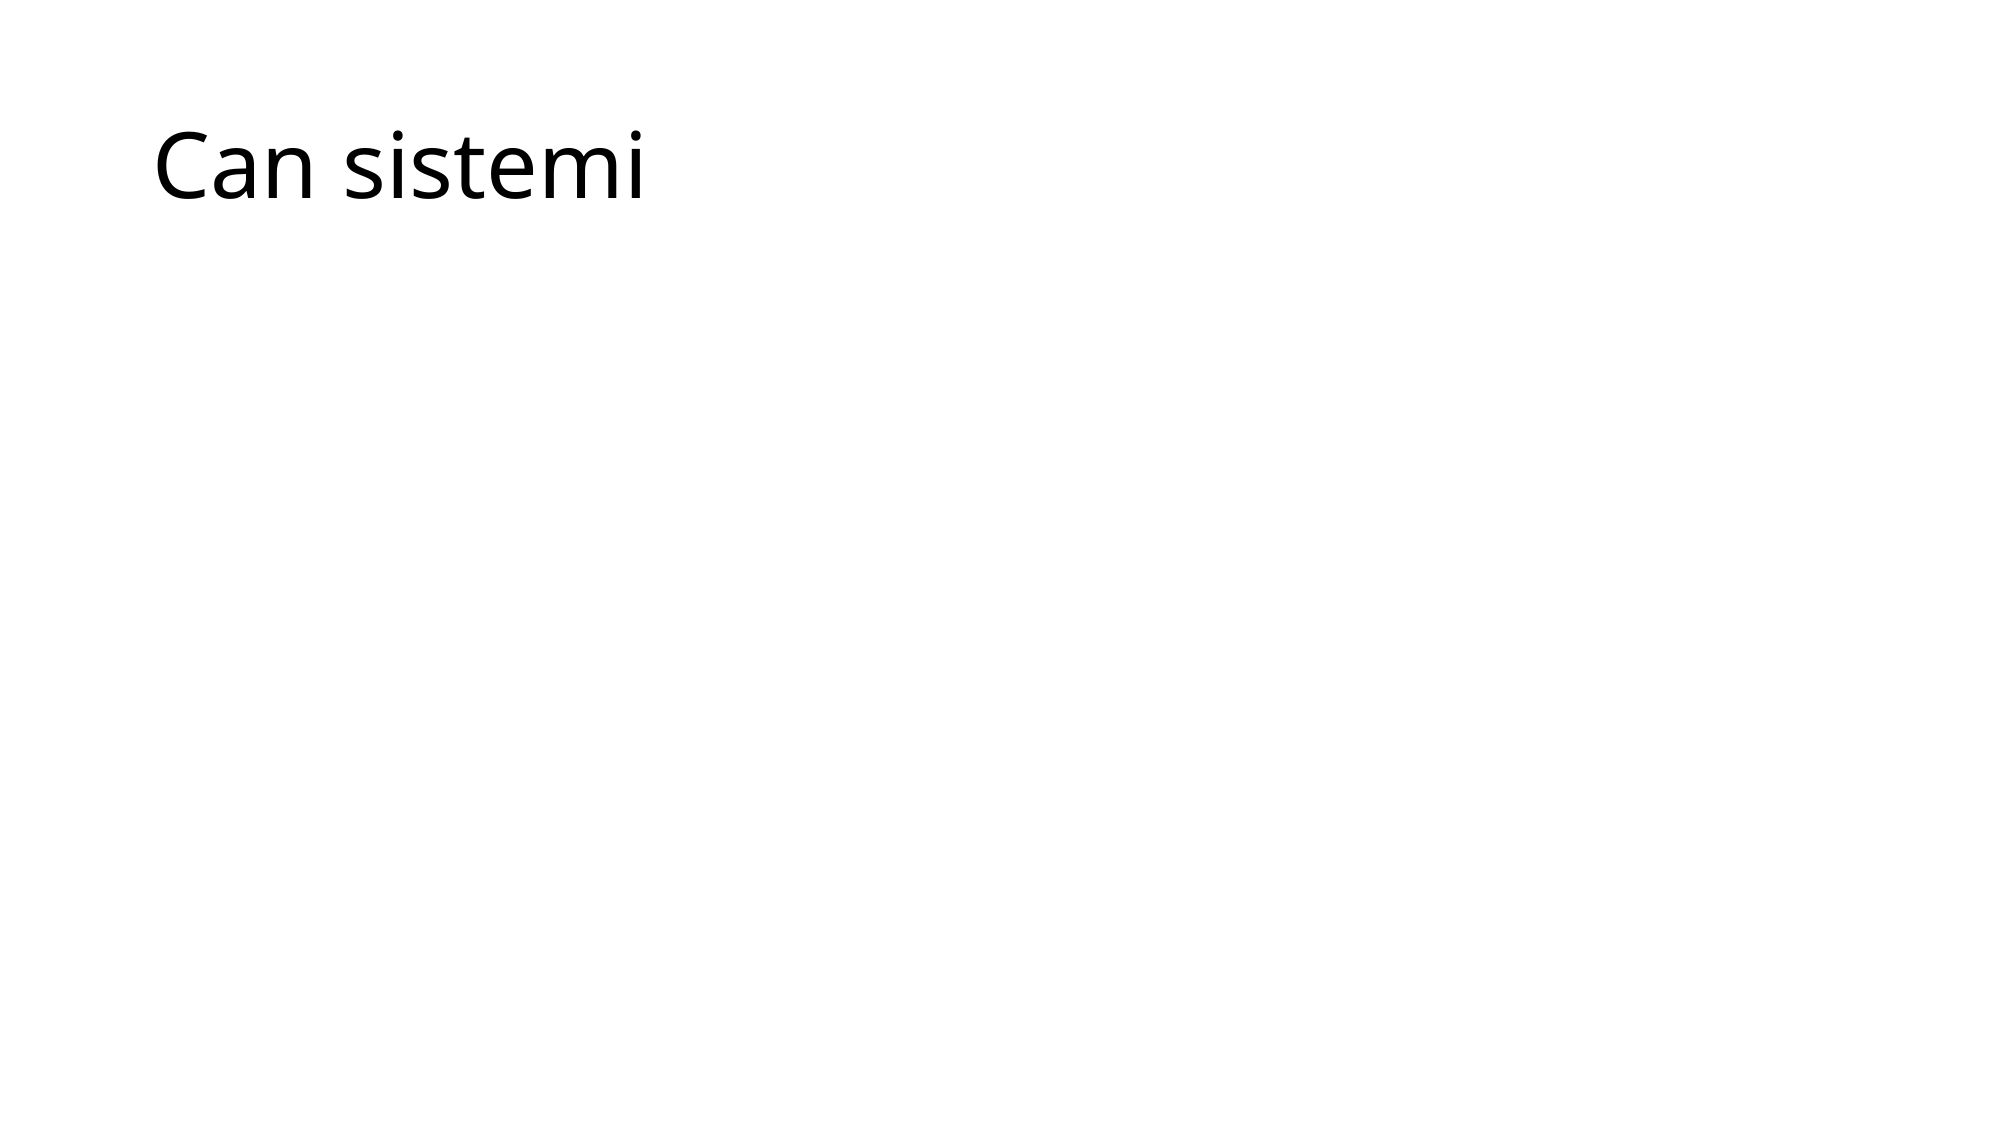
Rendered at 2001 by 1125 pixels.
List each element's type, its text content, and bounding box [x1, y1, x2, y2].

title Can sistemi [137, 59, 1863, 278]
